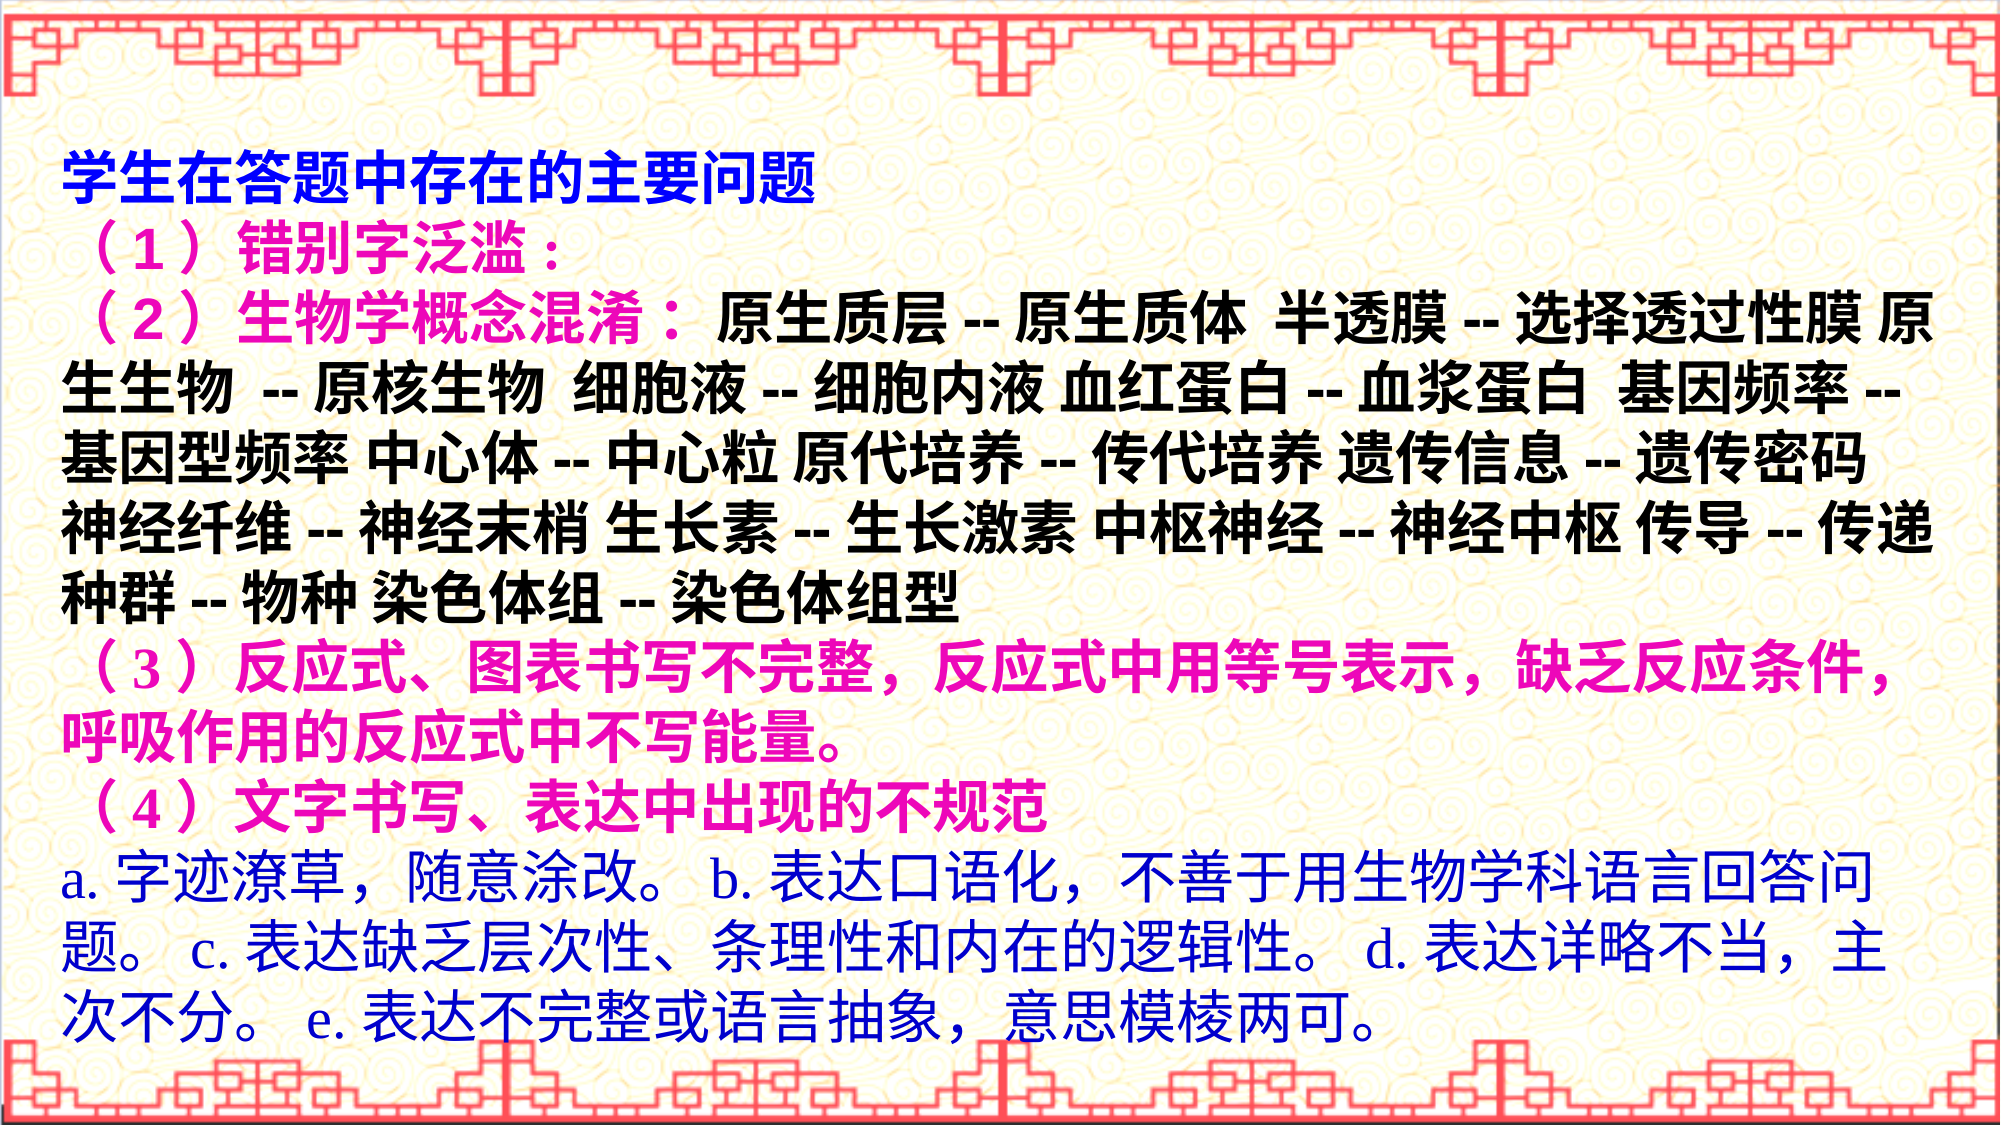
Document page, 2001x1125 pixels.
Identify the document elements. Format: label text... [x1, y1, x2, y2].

text_box 学生在答题中存在的主要问题 （1）错别字泛滥: （2）生物学概念混淆 ：原生质层--原生质体 半透膜--选择透过性膜 原生生物 --原核生物 细胞液--细胞内液 血红蛋白--血浆蛋白 基因频率--基因型频率 中心体--中心粒 原代培养--传代培养 遗传信息--遗传密码 神经纤维--神经末梢 生长素--生长激素 中枢神经--神经中枢 传导--传递 种群--物种 染色体组--染色体组型 （3）反应式、图表书写不完整，反应式中用等号表示，缺乏反应条件，呼吸作用的反应式中不写能量。 （4）文字书写、表达中出现的不规范 a.字迹潦草，随意涂改。b.表达口语化，不善于用生物学科语言回答问题。c.表达缺乏层次性、条理性和内在的逻辑性。d.表达详略不当，主次不分。e.表达不完整或语言抽象，意思模棱两可。 [45, 133, 1955, 1058]
title 阅卷老师看着舒服的字： [0, 0, 2000, 1125]
